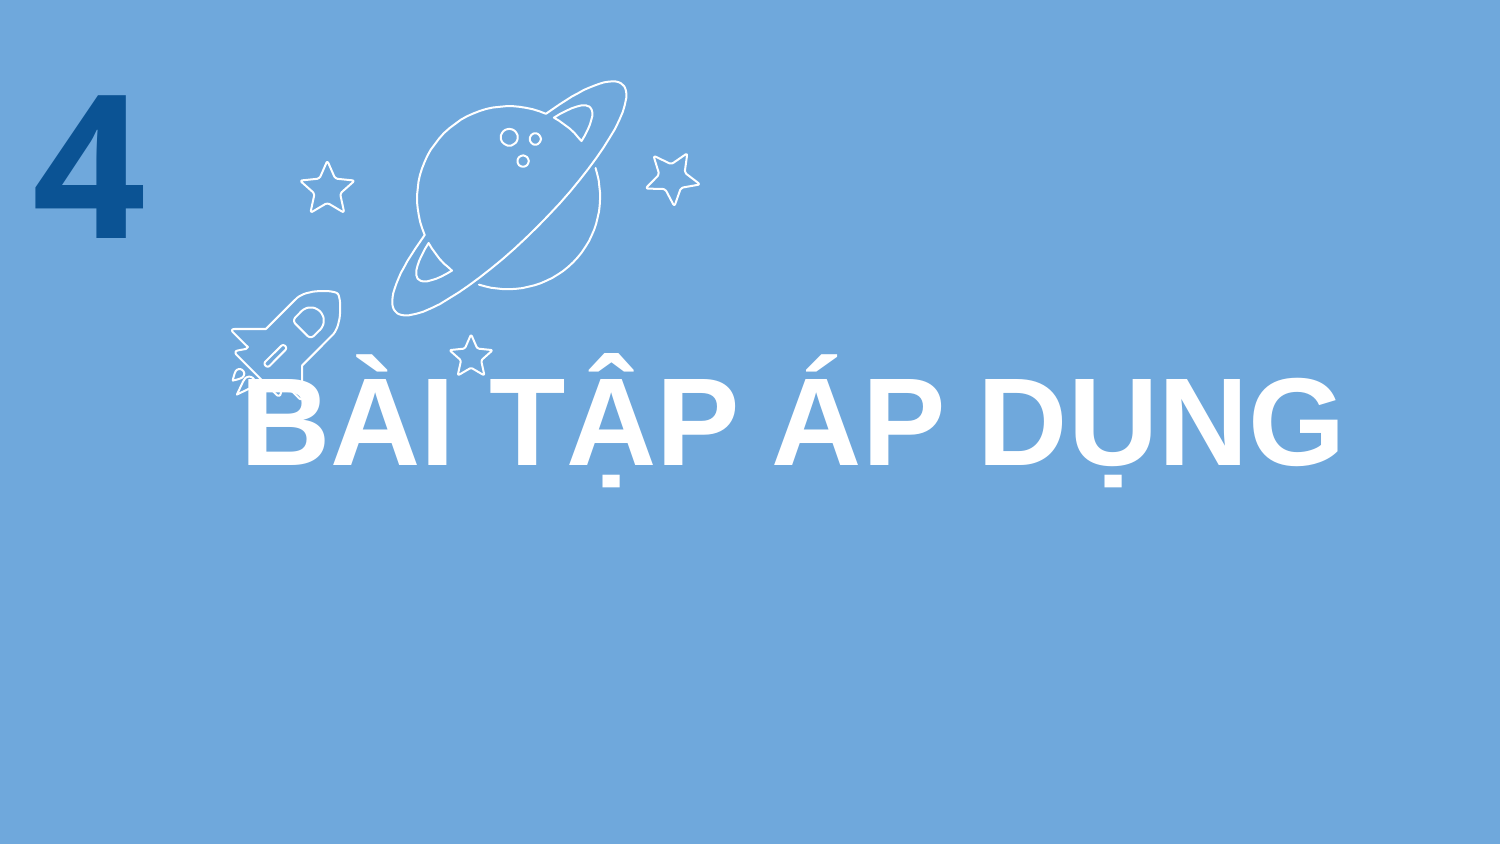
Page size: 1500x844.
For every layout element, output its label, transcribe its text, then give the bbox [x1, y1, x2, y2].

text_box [231, 290, 341, 400]
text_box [392, 81, 627, 316]
slide_number 4 [17, 23, 315, 230]
title BÀI TẬP ÁP DỤNG [225, 325, 1500, 516]
